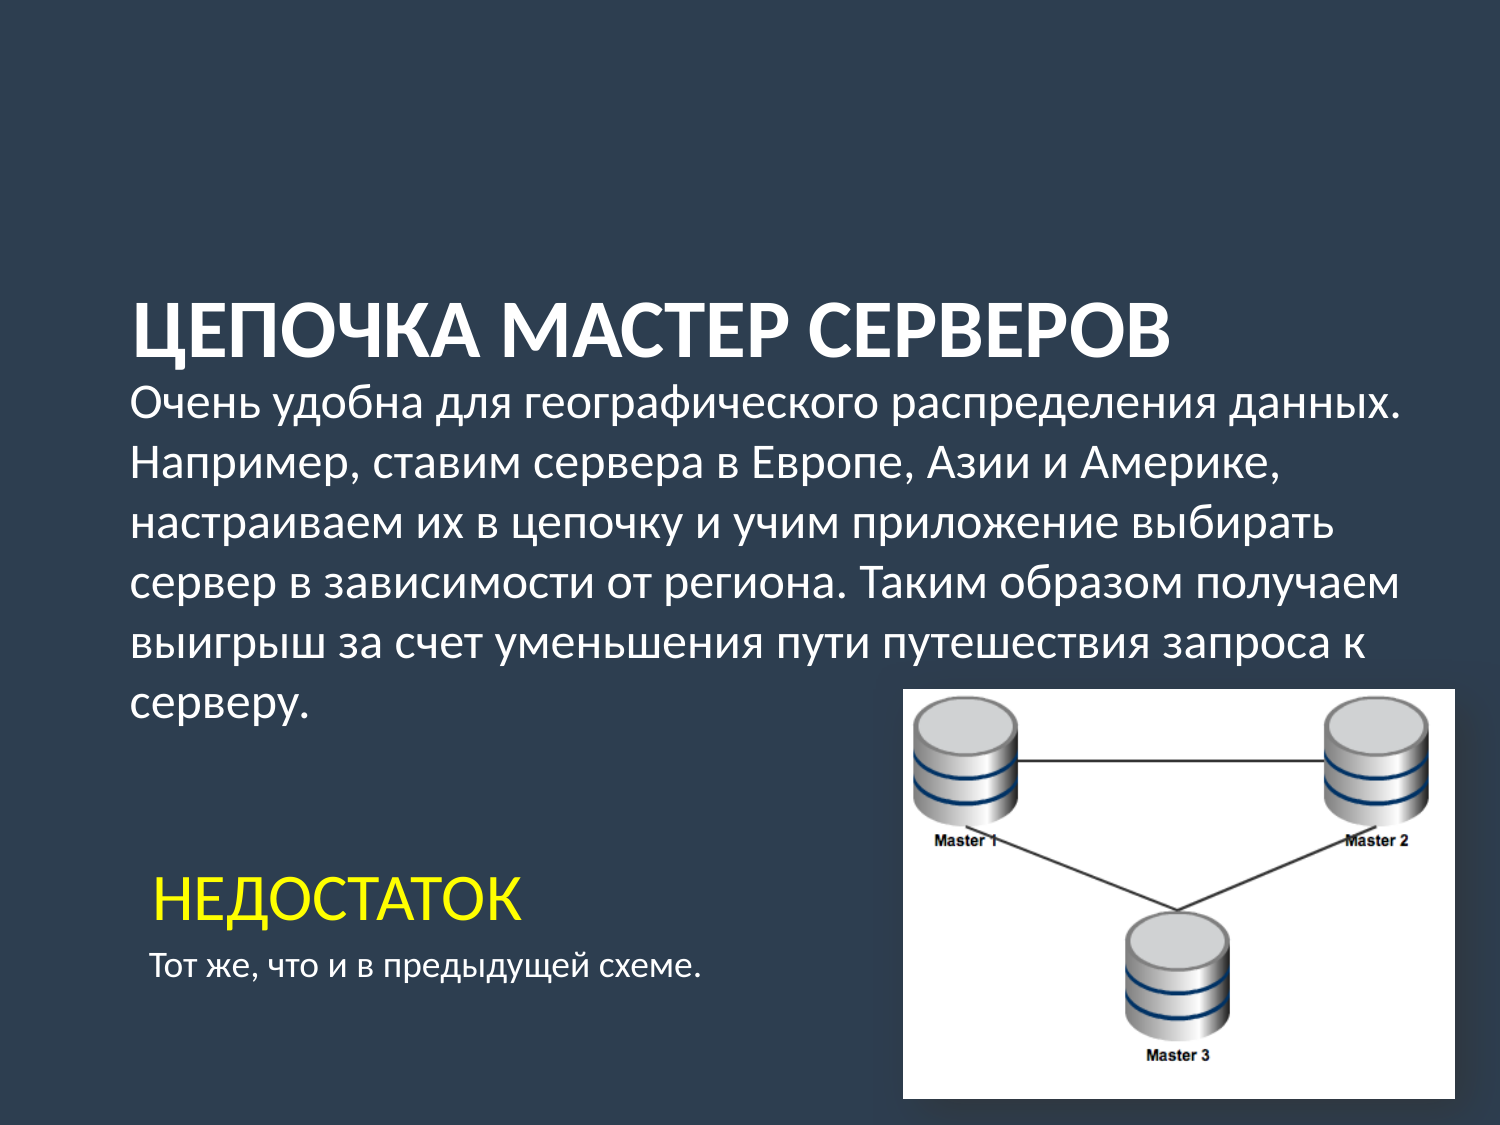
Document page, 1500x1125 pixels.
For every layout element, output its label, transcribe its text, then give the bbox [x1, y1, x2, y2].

text_box Тот же, что и в предыдущей схеме. [134, 933, 885, 993]
picture [903, 689, 1455, 1099]
text_box НЕДОСТАТОК [137, 845, 538, 933]
text_box ЦЕПОЧКА МАСТЕР СЕРВЕРОВ [117, 267, 1188, 361]
text_box Очень удобна для географического распределения данных. Например, ставим сервера в Европе, Азии и Америке, настраиваем их в цепочку и учим приложение выбирать сервер в зависимости от региона. Таким образом получаем выигрыш за счет уменьшения пути путешествия запроса к серверу. [114, 361, 1424, 737]
